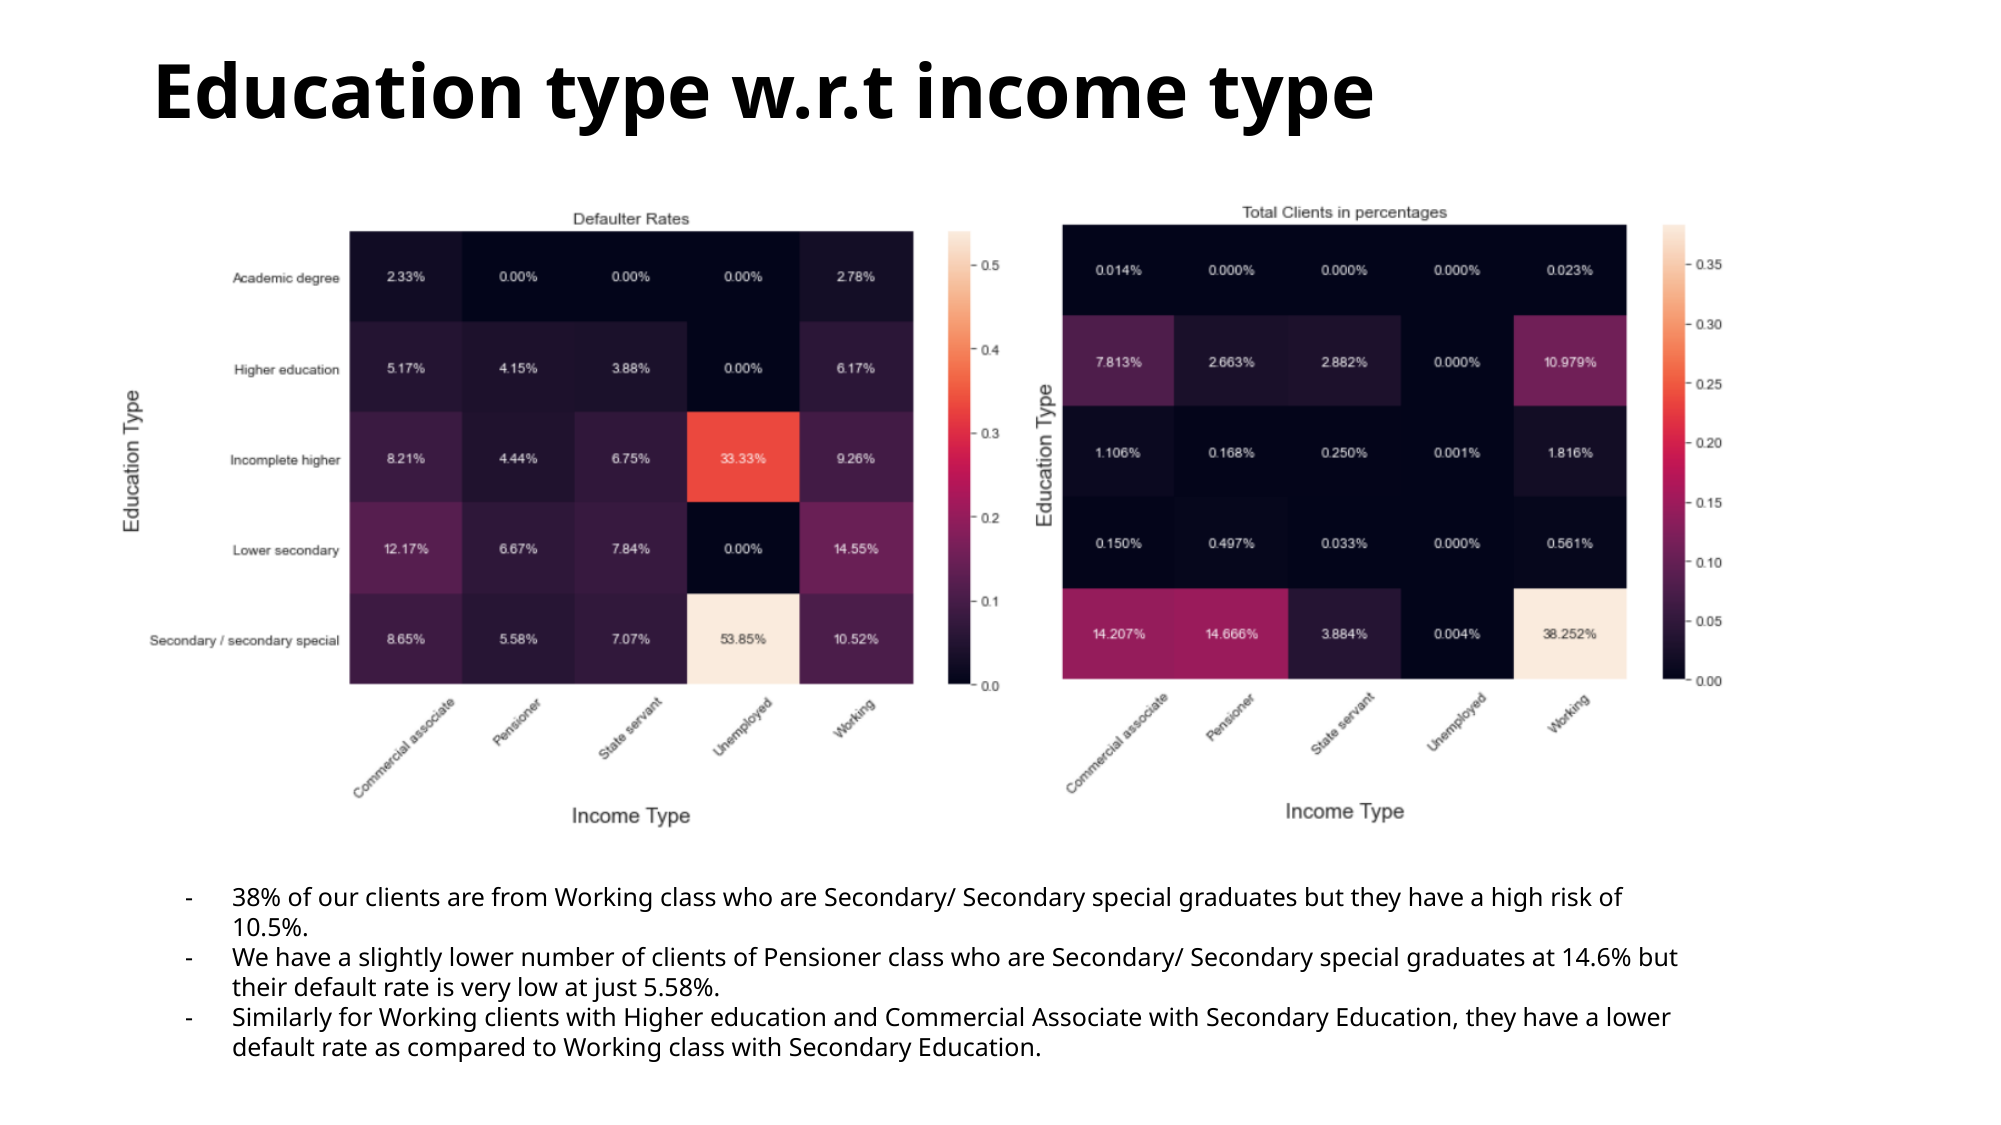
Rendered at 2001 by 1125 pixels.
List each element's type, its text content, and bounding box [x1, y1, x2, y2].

picture [115, 197, 1010, 831]
picture [1024, 197, 1731, 831]
title Education type w.r.t income type [137, 35, 1863, 155]
text_box 38% of our clients are from Working class who are Secondary/ Secondary special graduates but they have a high risk of 10.5%. We have a slightly lower number of clients of Pensioner class who are Secondary/ Secondary special graduates at 14.6% but their default rate is very low at just 5.58%. Similarly for Working clients with Higher education and Commercial Associate with Secondary Education, they have a lower default rate as compared to Working class with Secondary Education. [170, 874, 1717, 1069]
